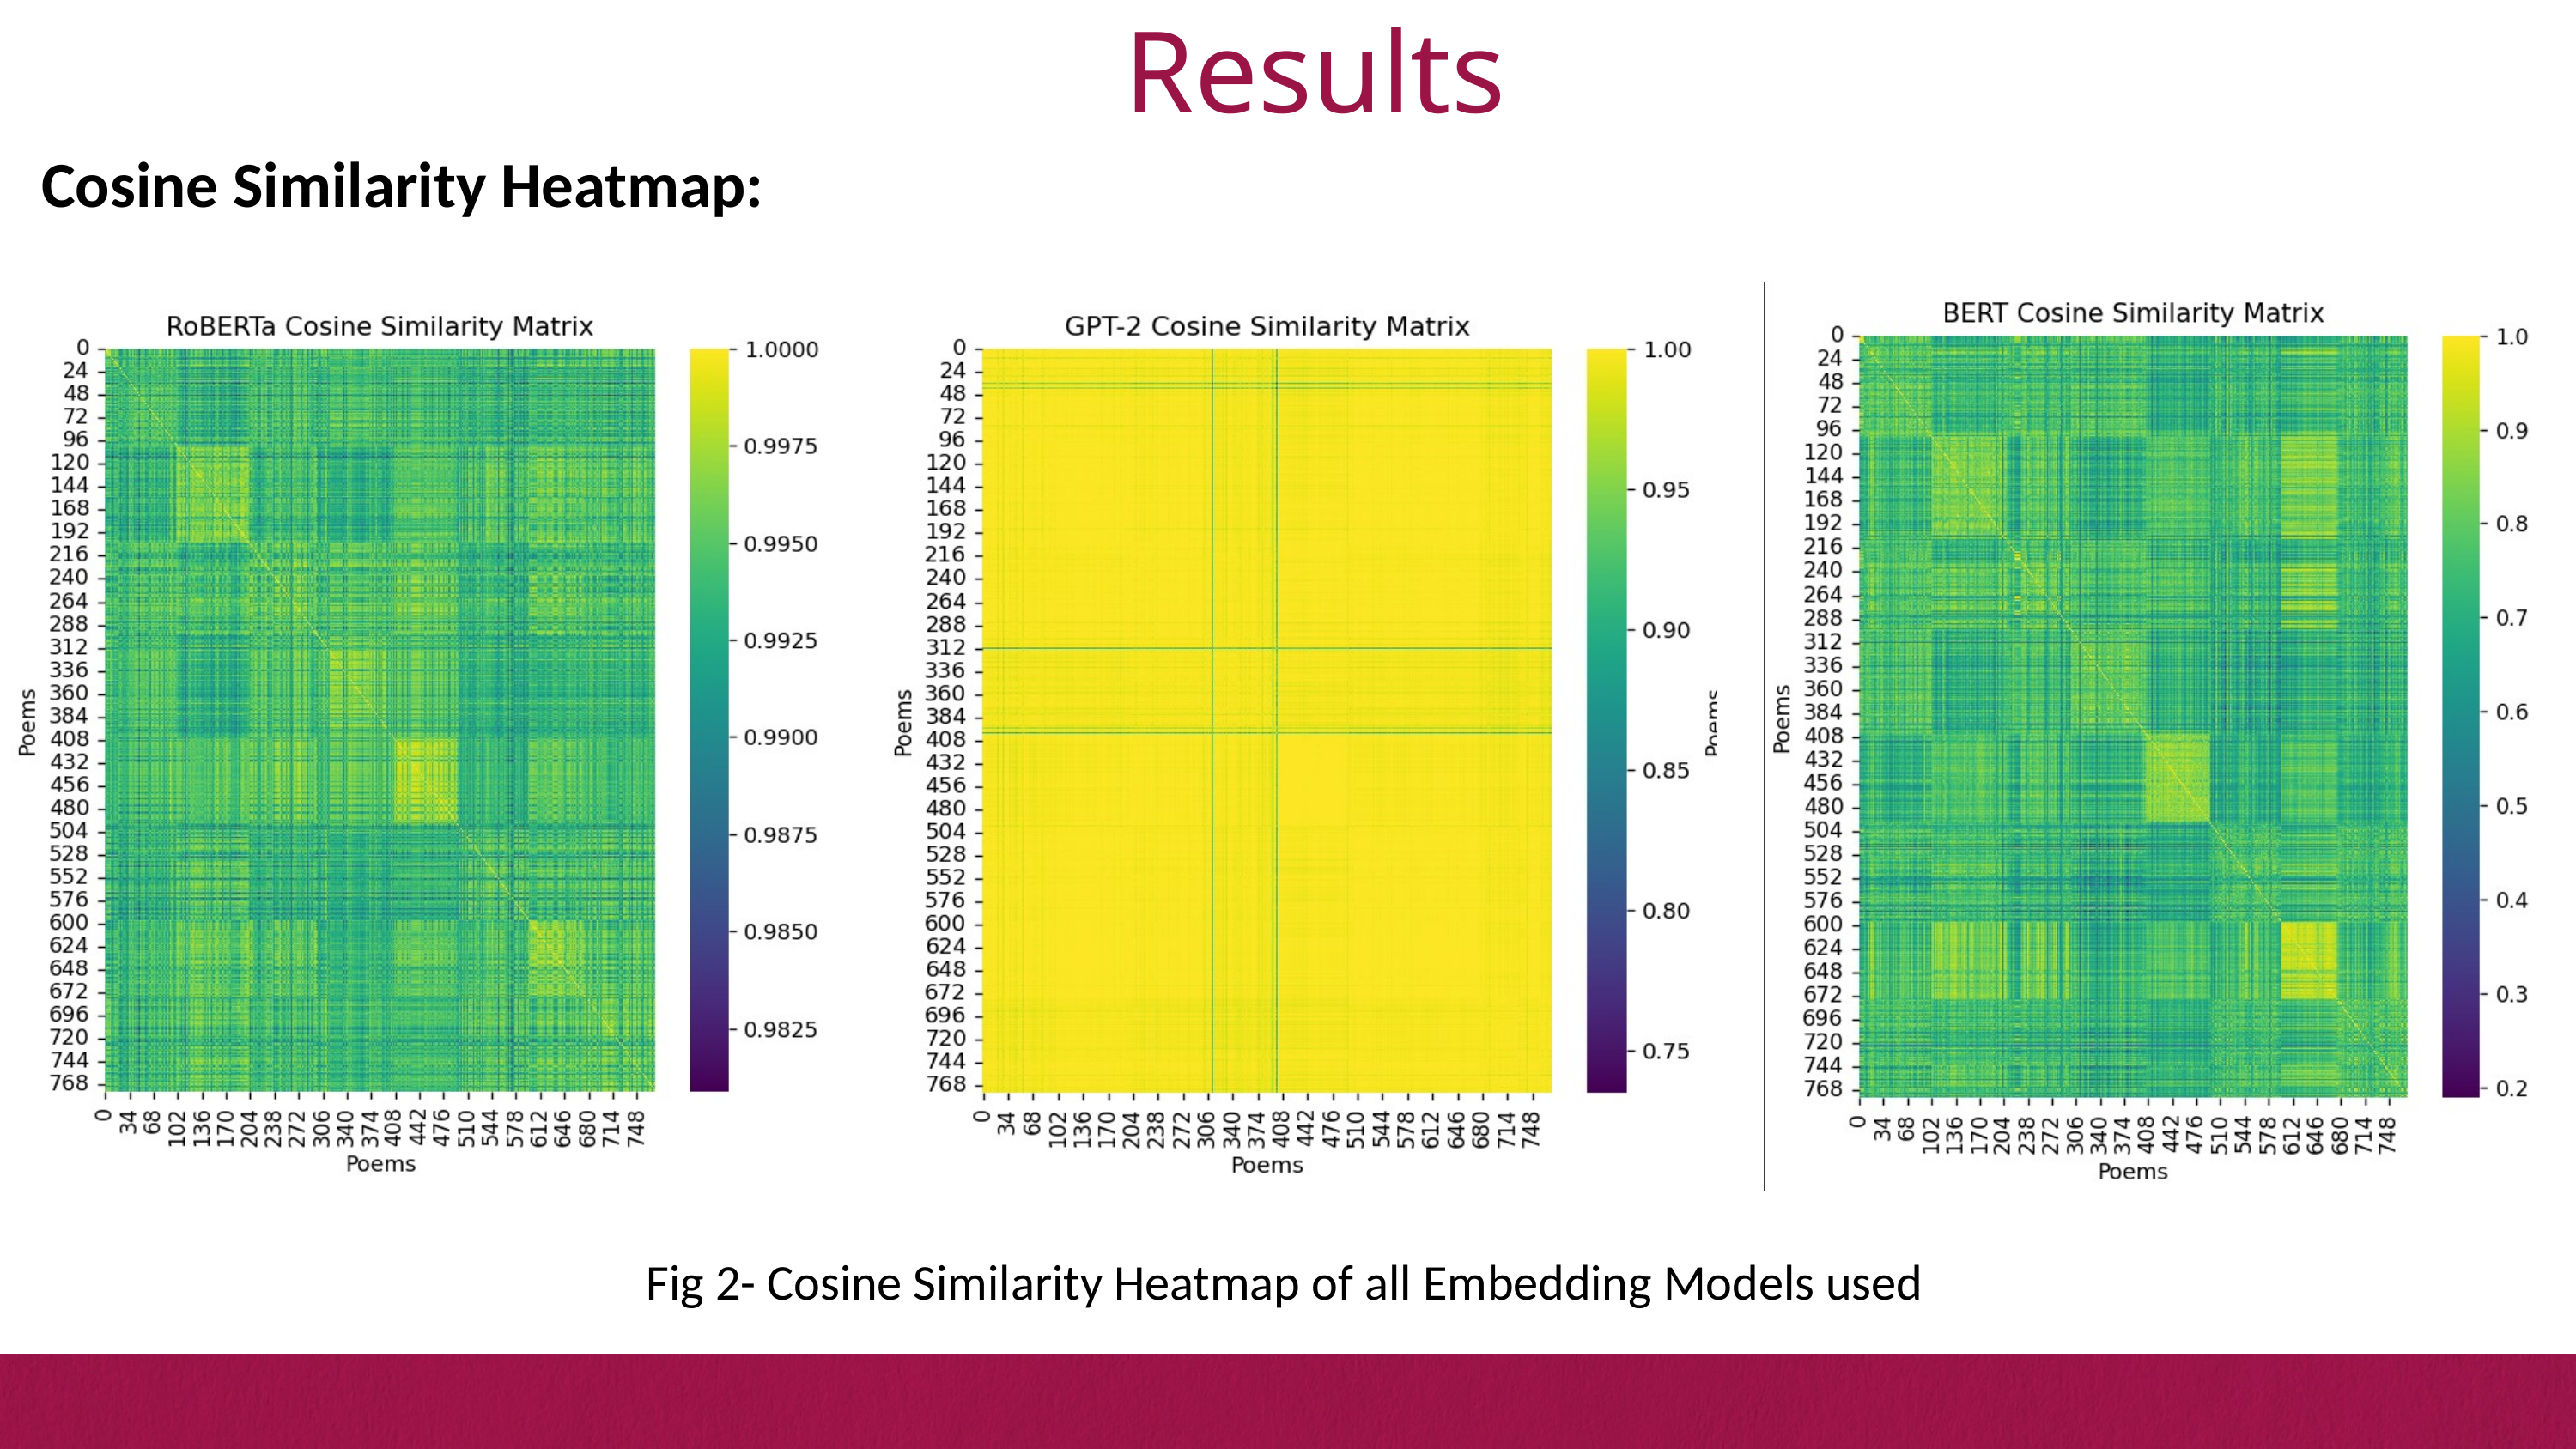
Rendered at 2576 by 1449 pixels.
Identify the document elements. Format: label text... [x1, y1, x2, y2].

picture [869, 308, 1718, 1175]
picture [10, 308, 823, 1175]
picture [0, 1354, 2576, 1449]
text_box Cosine Similarity Heatmap: [28, 136, 2541, 690]
title Results [118, 0, 2512, 136]
picture [1764, 281, 2541, 1191]
text_box Fig 2- Cosine Similarity Heatmap of all Embedding Models used [28, 1243, 2541, 1317]
